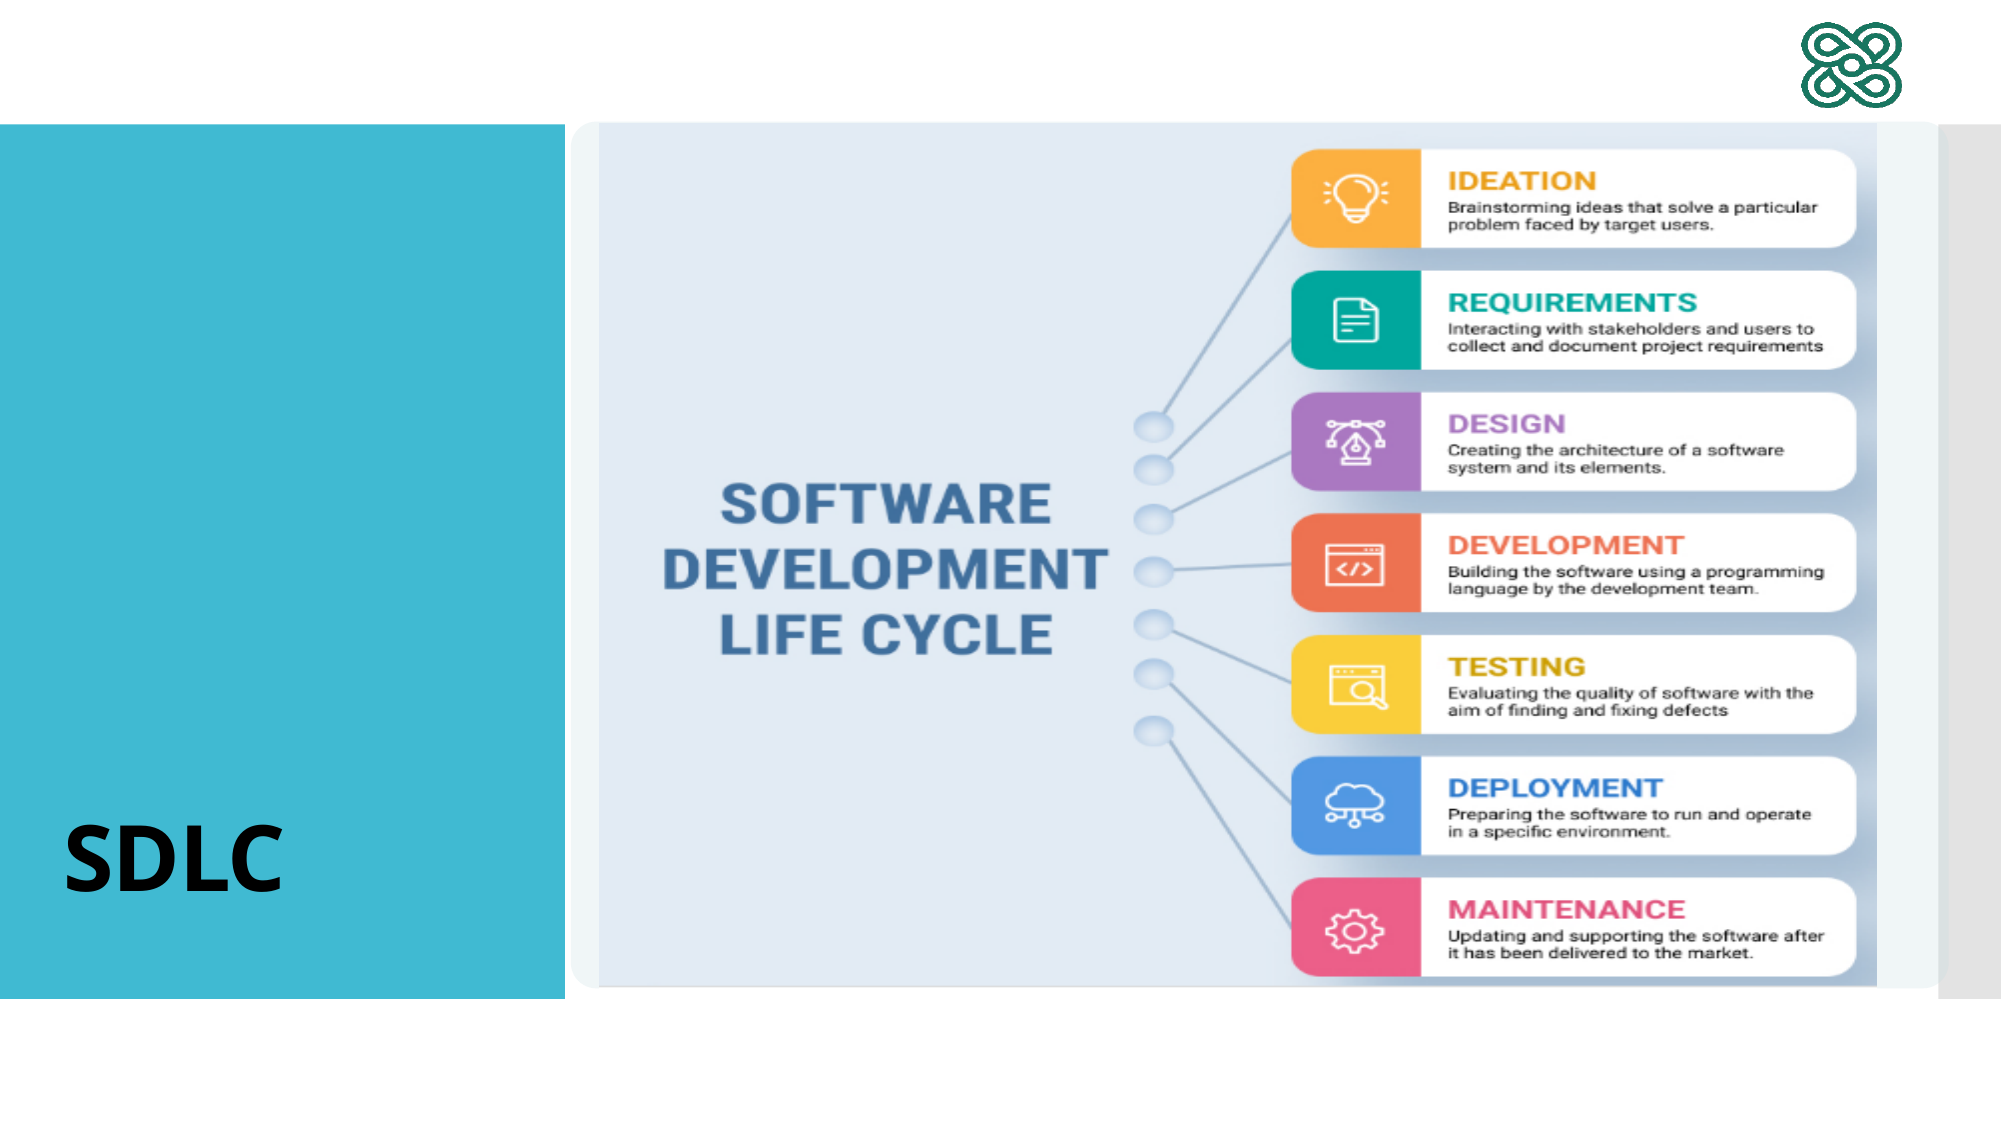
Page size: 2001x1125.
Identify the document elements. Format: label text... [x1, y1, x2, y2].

picture [1801, 22, 1902, 108]
title SDLC [48, 716, 399, 919]
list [598, 123, 1877, 989]
